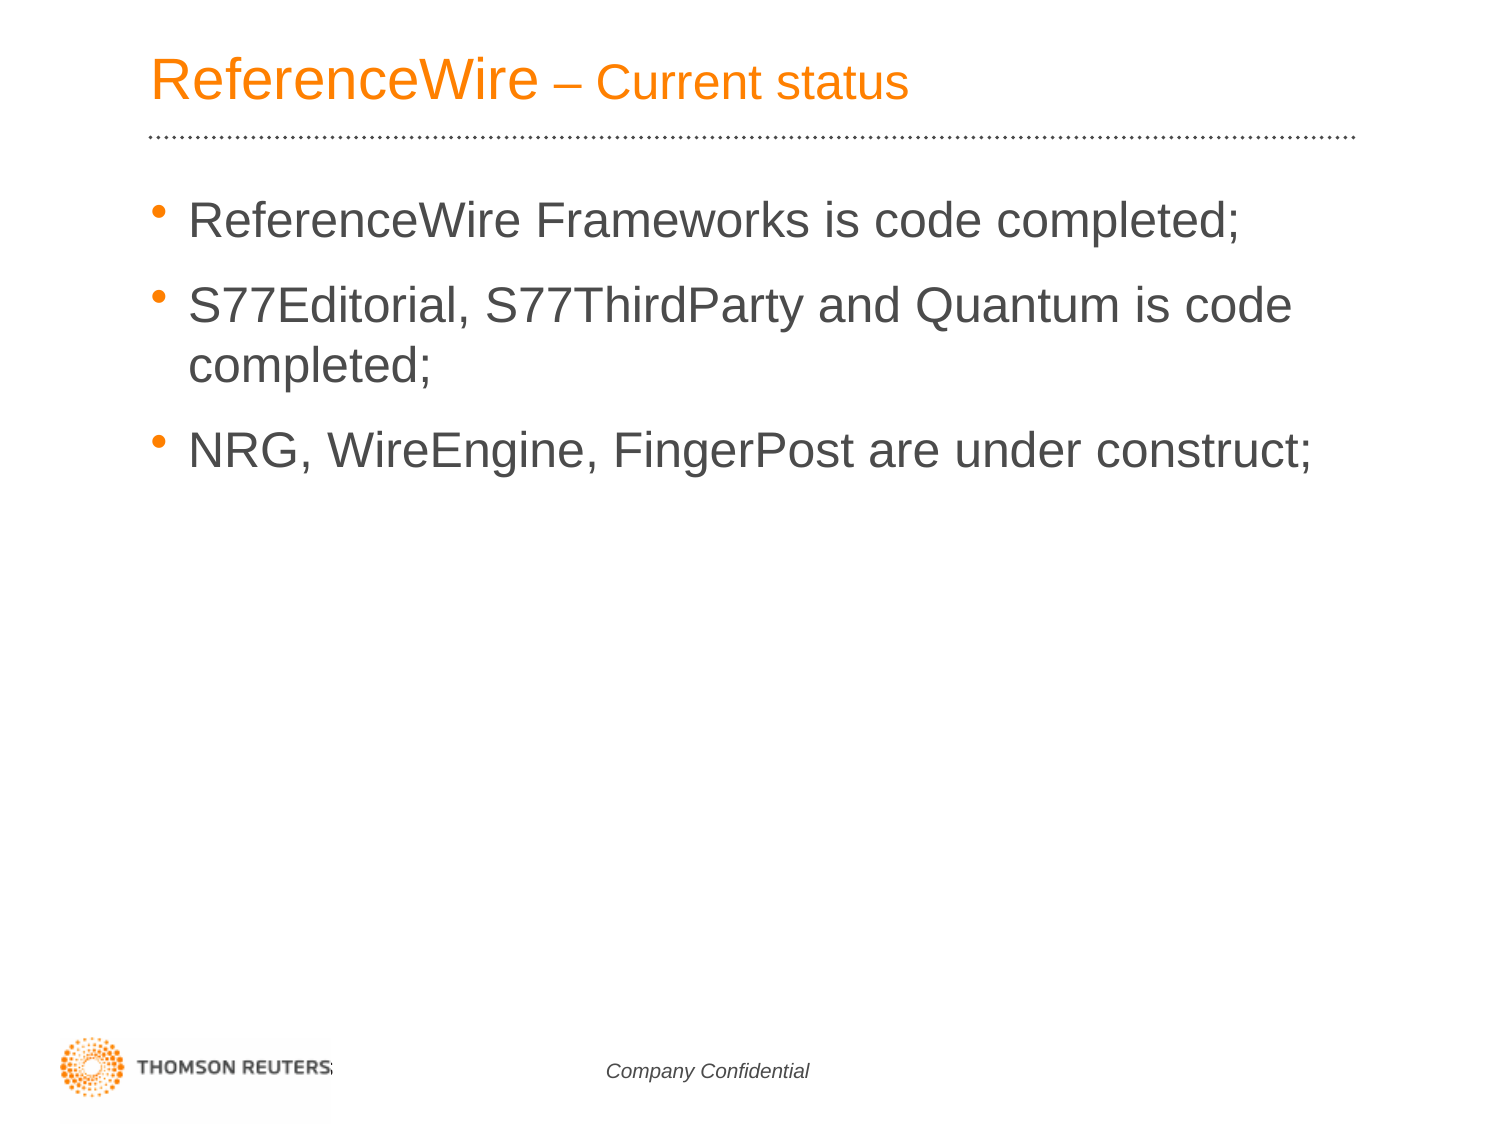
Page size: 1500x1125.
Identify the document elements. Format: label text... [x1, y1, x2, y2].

list ReferenceWire Frameworks is code completed; S77Editorial, S77ThirdParty and Quantum is code completed; NRG, WireEngine, FingerPost are under construct; [150, 187, 1360, 1001]
title ReferenceWire – Current status [150, 0, 1360, 113]
picture [60, 1037, 333, 1125]
